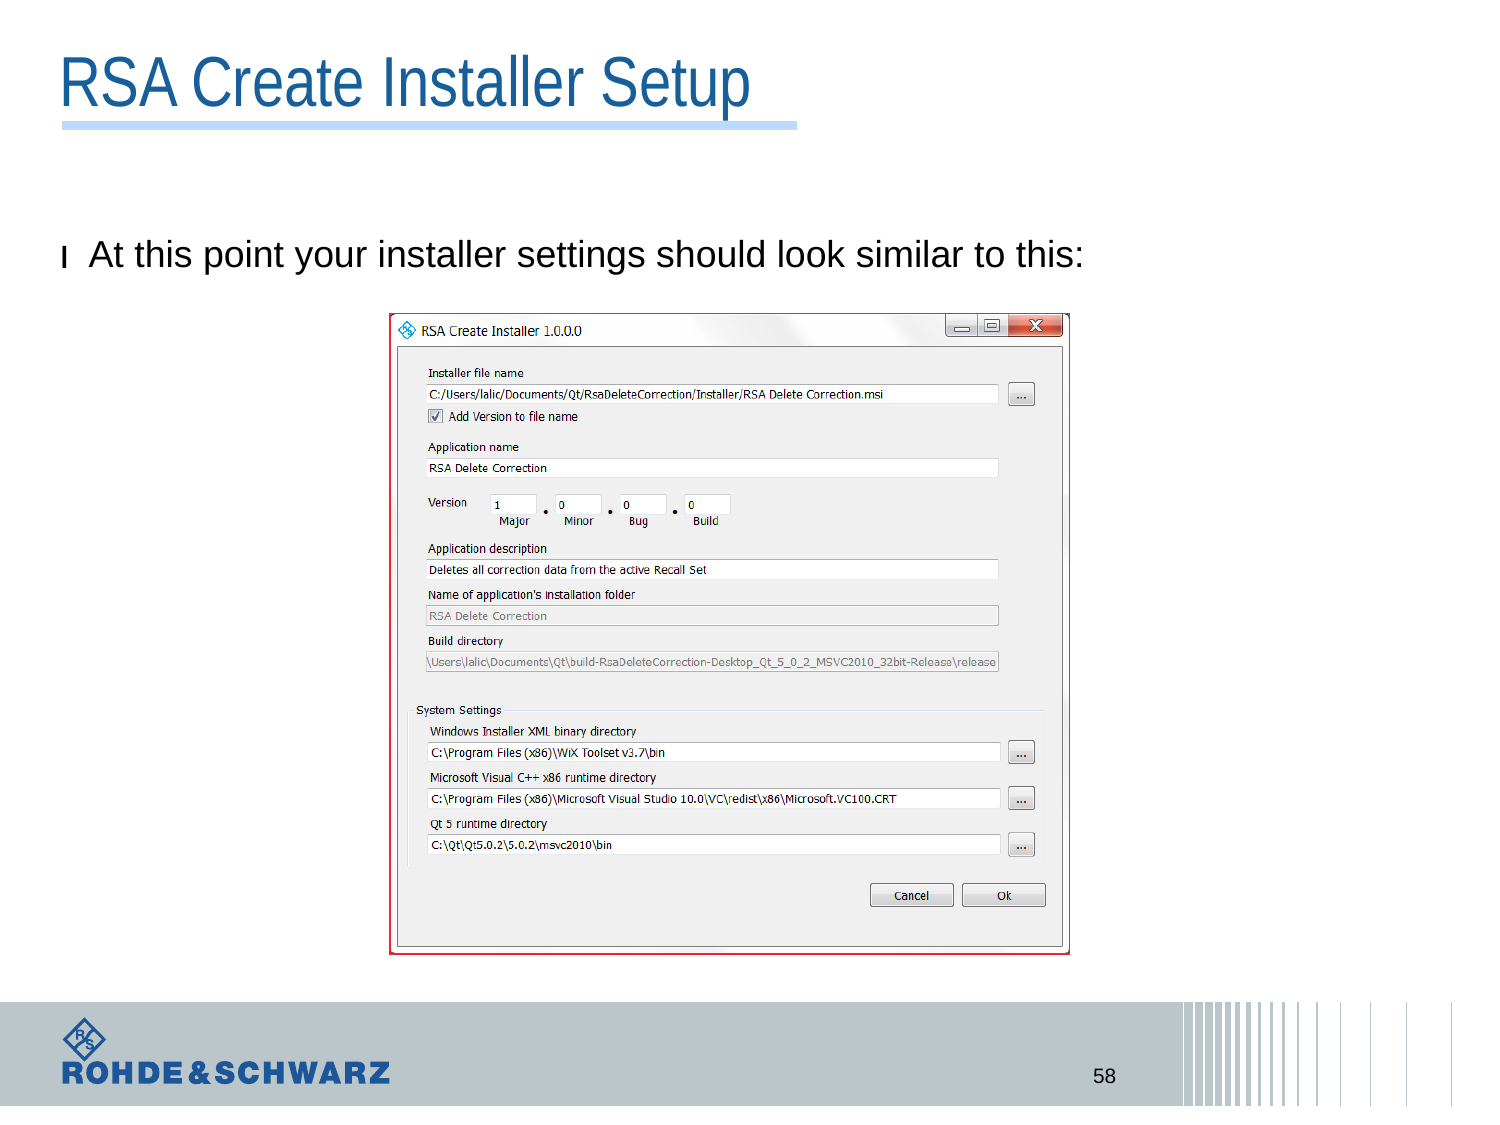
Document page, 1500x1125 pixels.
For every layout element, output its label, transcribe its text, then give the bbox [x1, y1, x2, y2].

list At this point your installer settings should look similar to this: [59, 224, 1418, 993]
slide_number 58 [1033, 1062, 1117, 1093]
picture [390, 314, 1070, 954]
title RSA Create Installer Setup [59, 35, 1418, 213]
